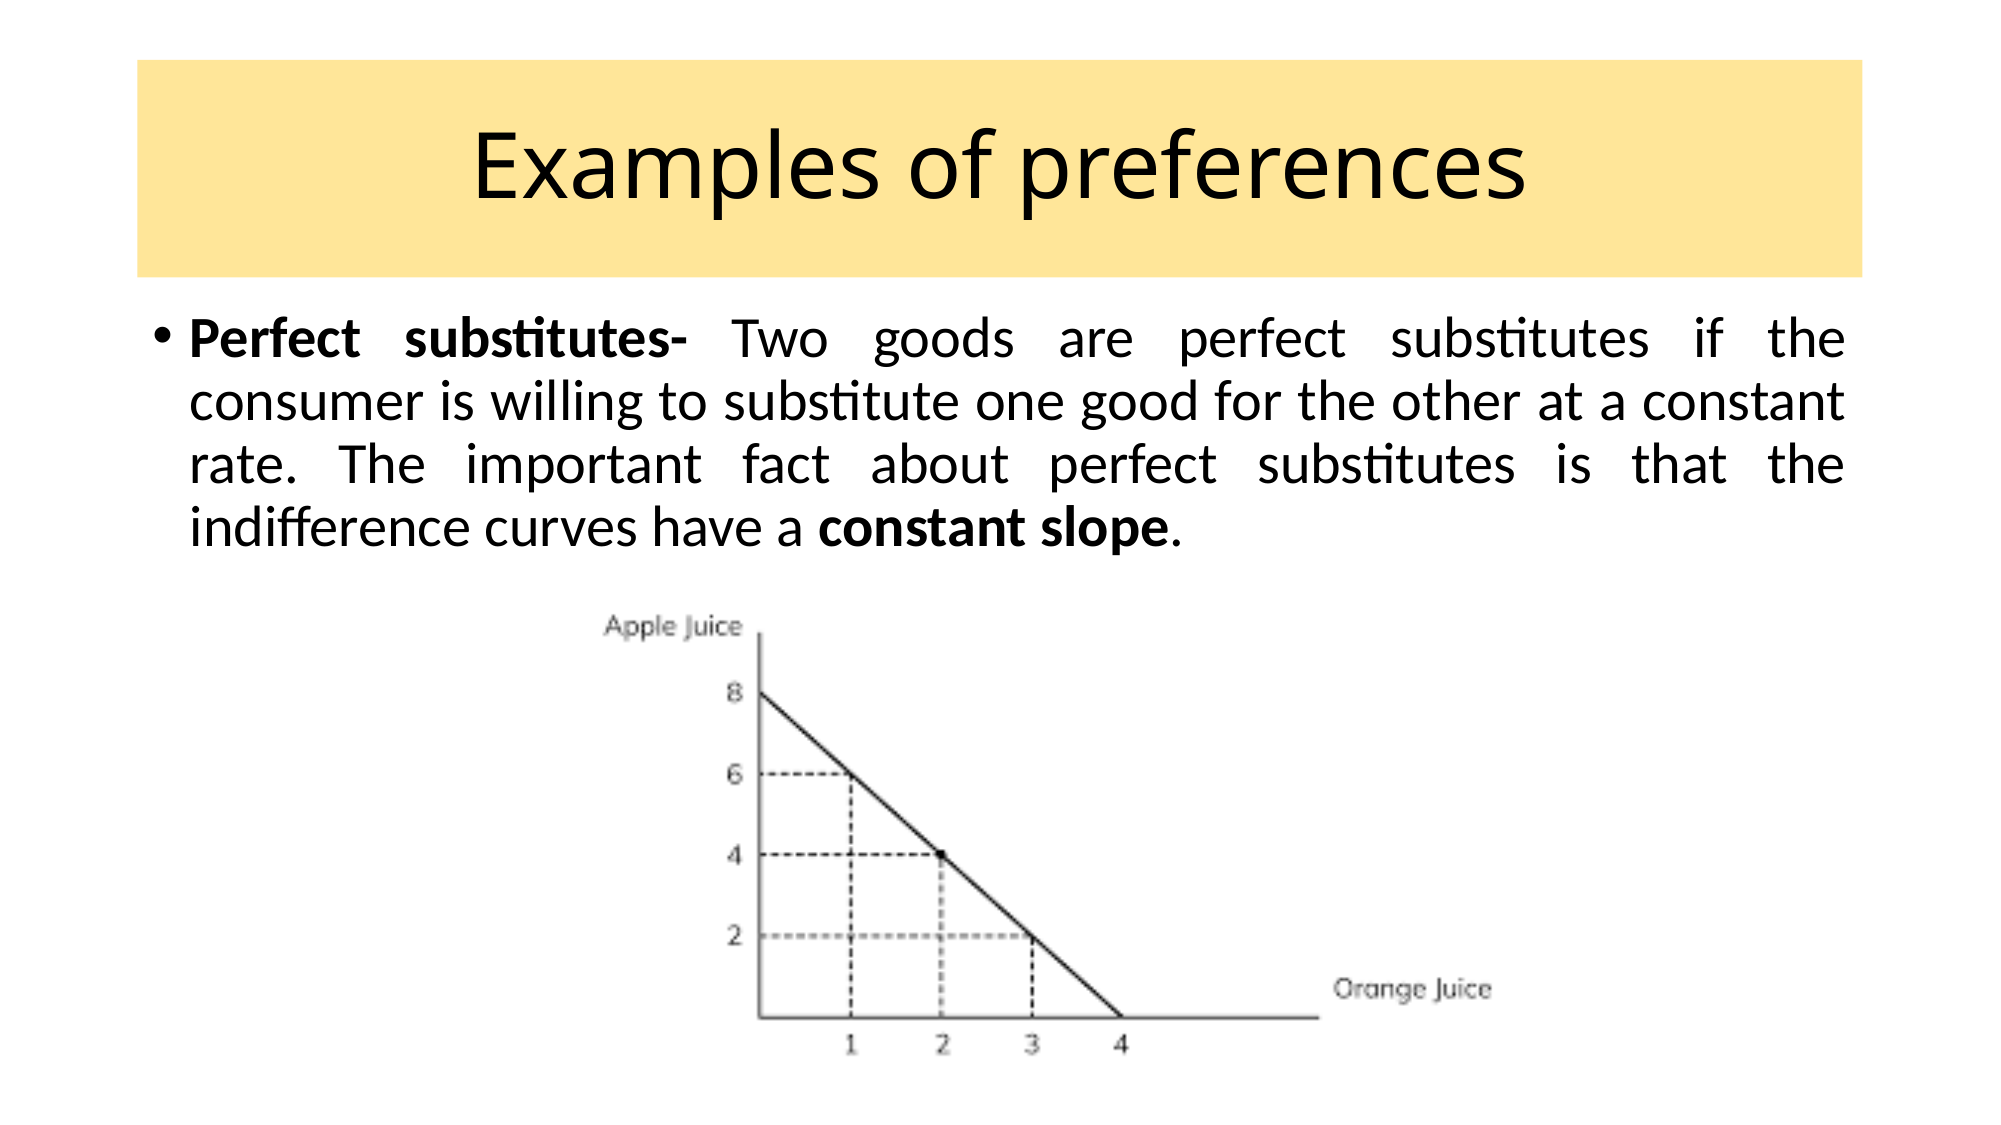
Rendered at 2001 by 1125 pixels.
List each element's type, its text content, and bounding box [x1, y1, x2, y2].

title Examples of preferences [137, 59, 1863, 278]
picture [601, 598, 1504, 1092]
list Perfect substitutes- Two goods are perfect substitutes if the consumer is willing to substitute one good for the other at a constant rate. The important fact about perfect substitutes is that the indifference curves have a constant slope. [137, 299, 1863, 1014]
